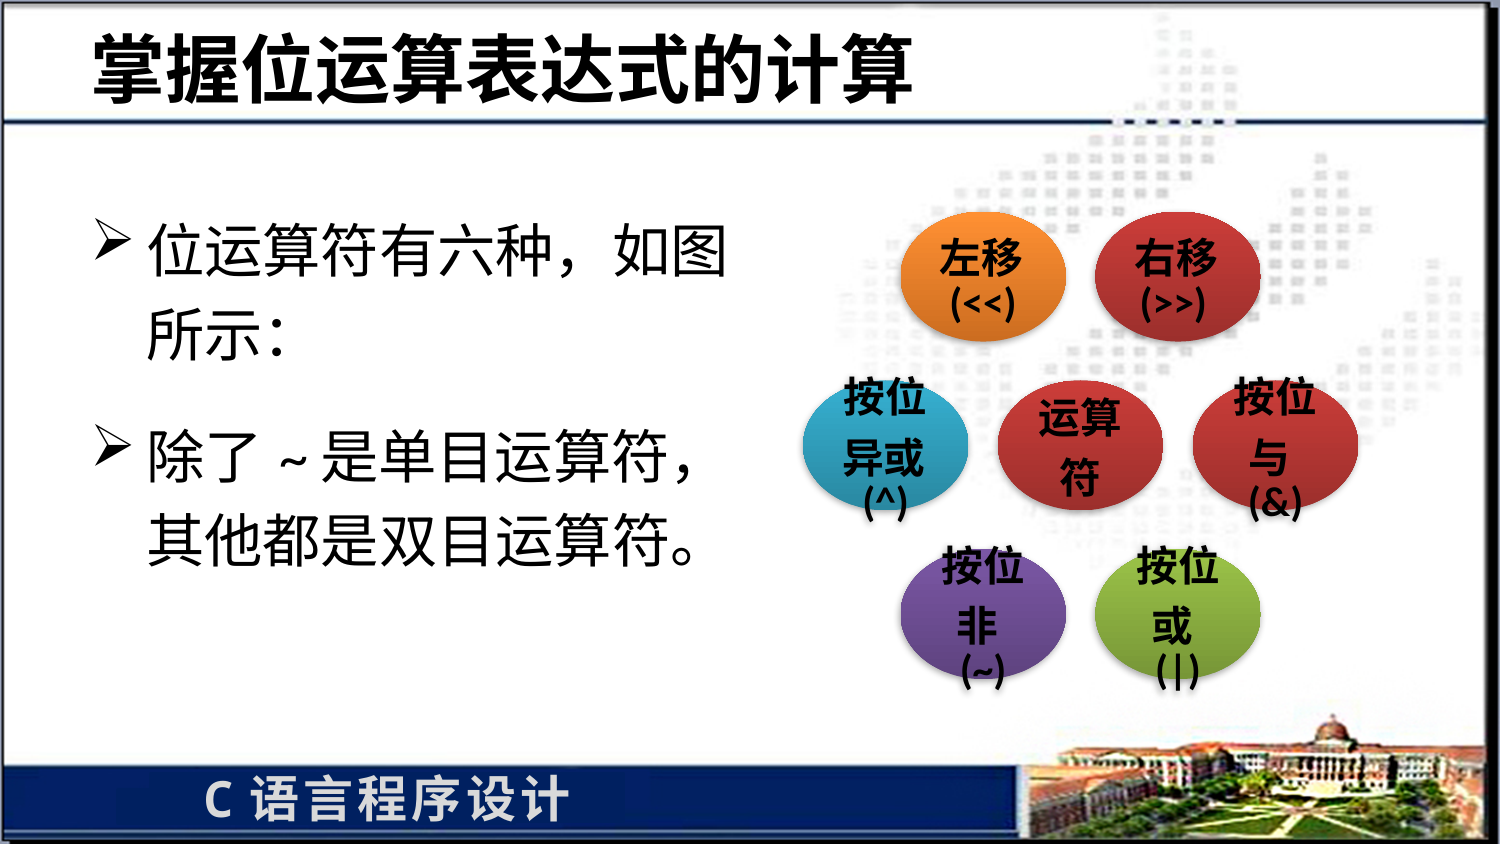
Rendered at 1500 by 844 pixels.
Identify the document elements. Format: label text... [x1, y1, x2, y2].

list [749, 185, 1412, 706]
text_box 位运算符有六种，如图所示： 除了~是单目运算符，其他都是双目运算符。 [74, 197, 750, 729]
title 掌握位运算表达式的计算 [75, 20, 1425, 115]
picture [0, 0, 1500, 844]
